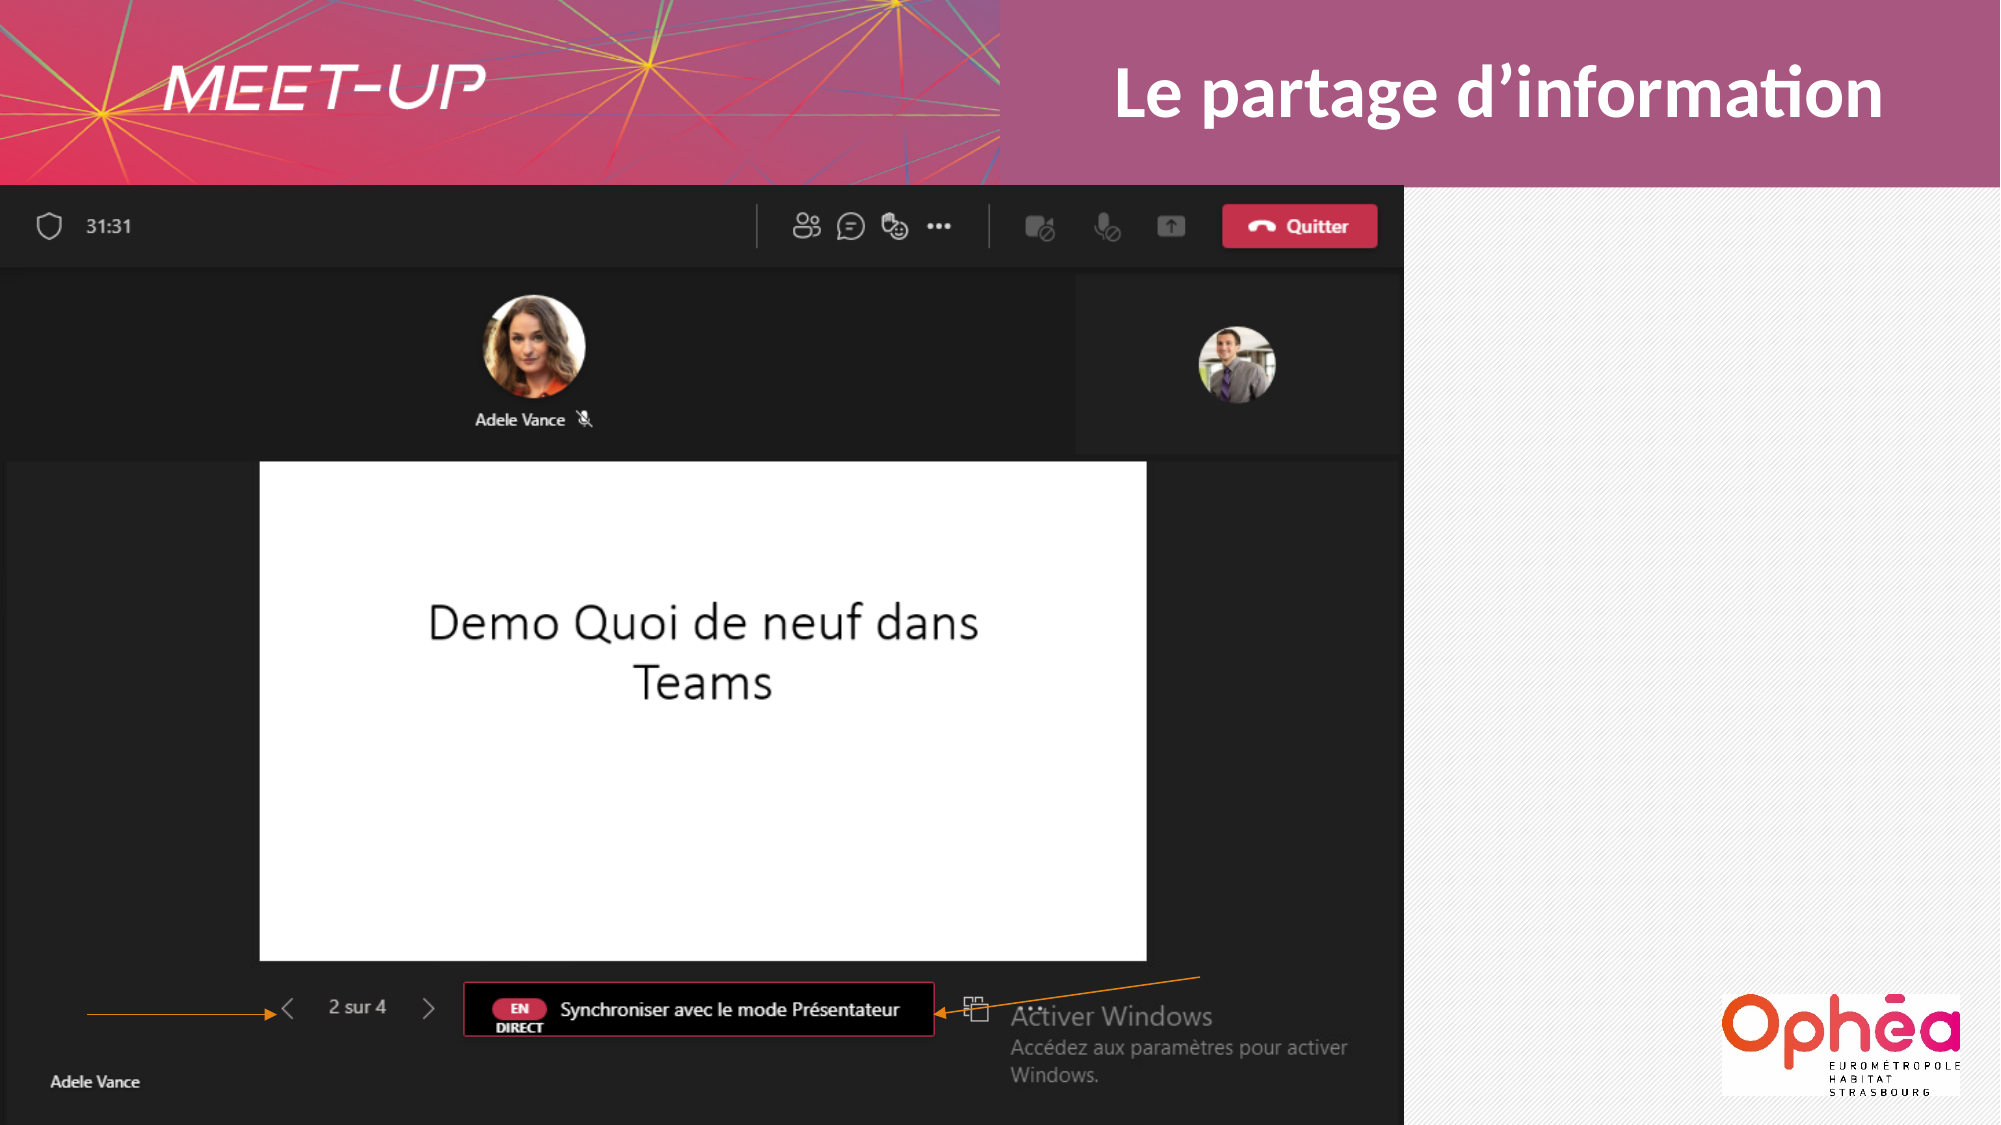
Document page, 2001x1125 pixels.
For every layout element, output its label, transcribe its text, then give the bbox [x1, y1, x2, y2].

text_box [932, 976, 1201, 1015]
picture [1722, 994, 1960, 1096]
title Le partage d’information [999, 0, 2000, 186]
picture [0, 0, 1405, 1125]
